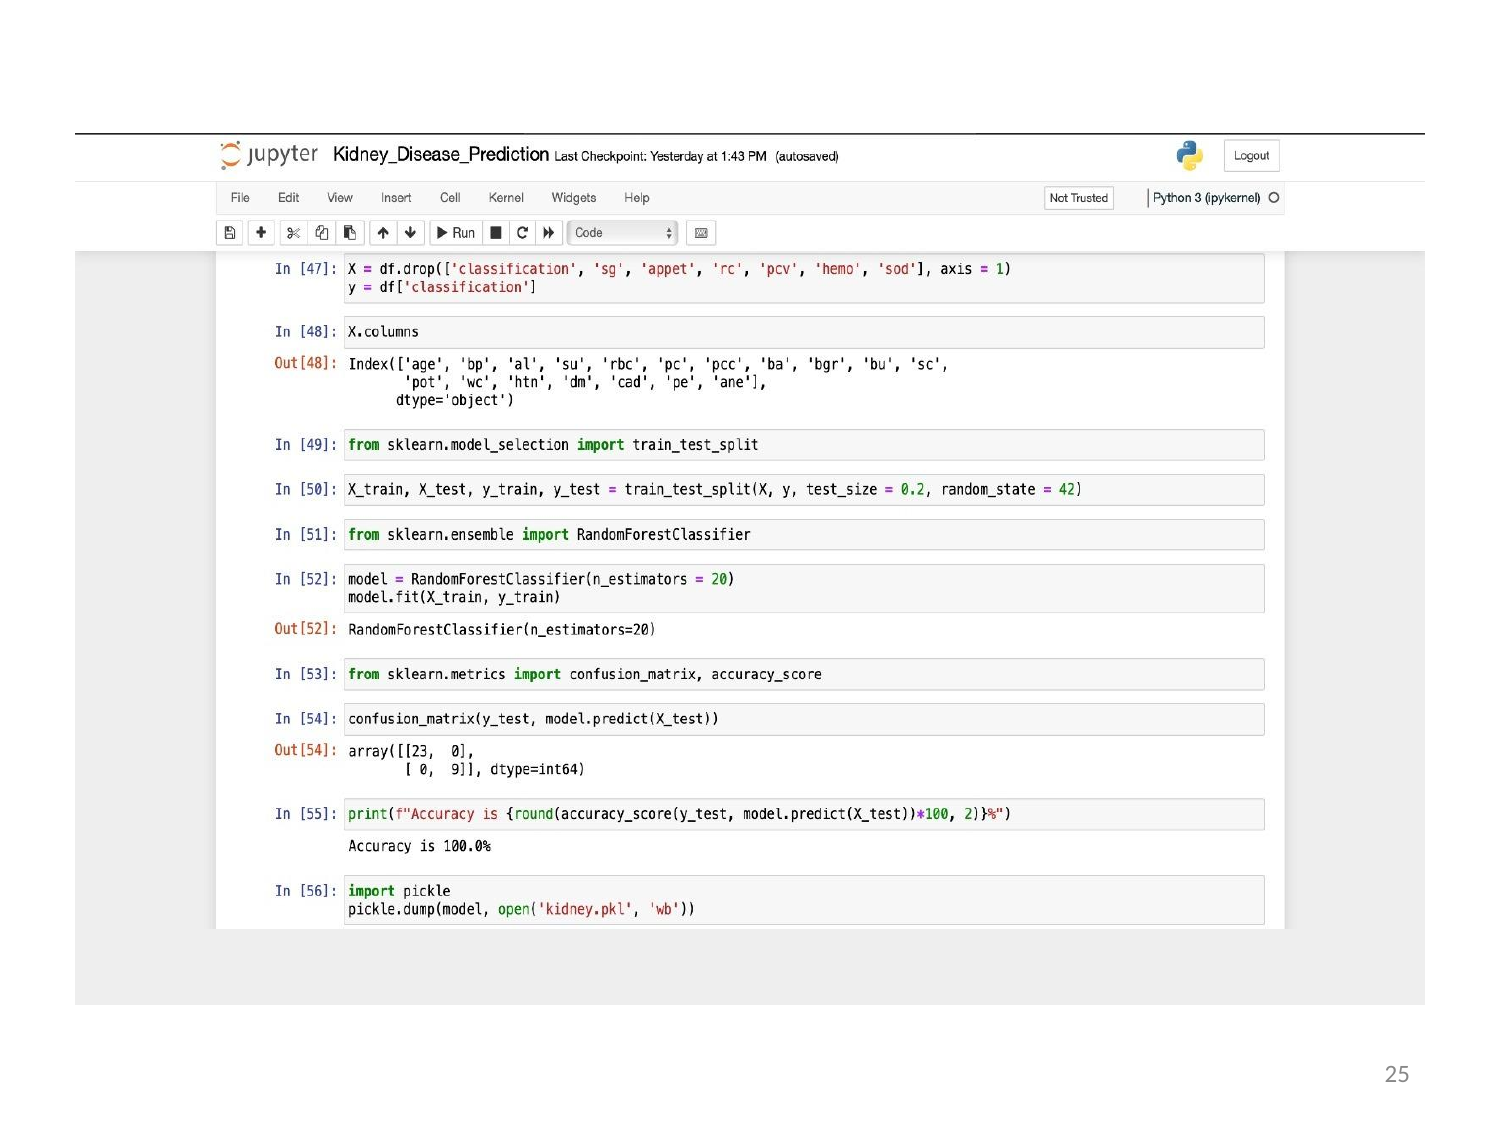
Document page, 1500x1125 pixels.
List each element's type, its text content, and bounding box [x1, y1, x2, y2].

picture [74, 133, 1426, 1006]
slide_number ‹#› [1074, 1042, 1425, 1103]
